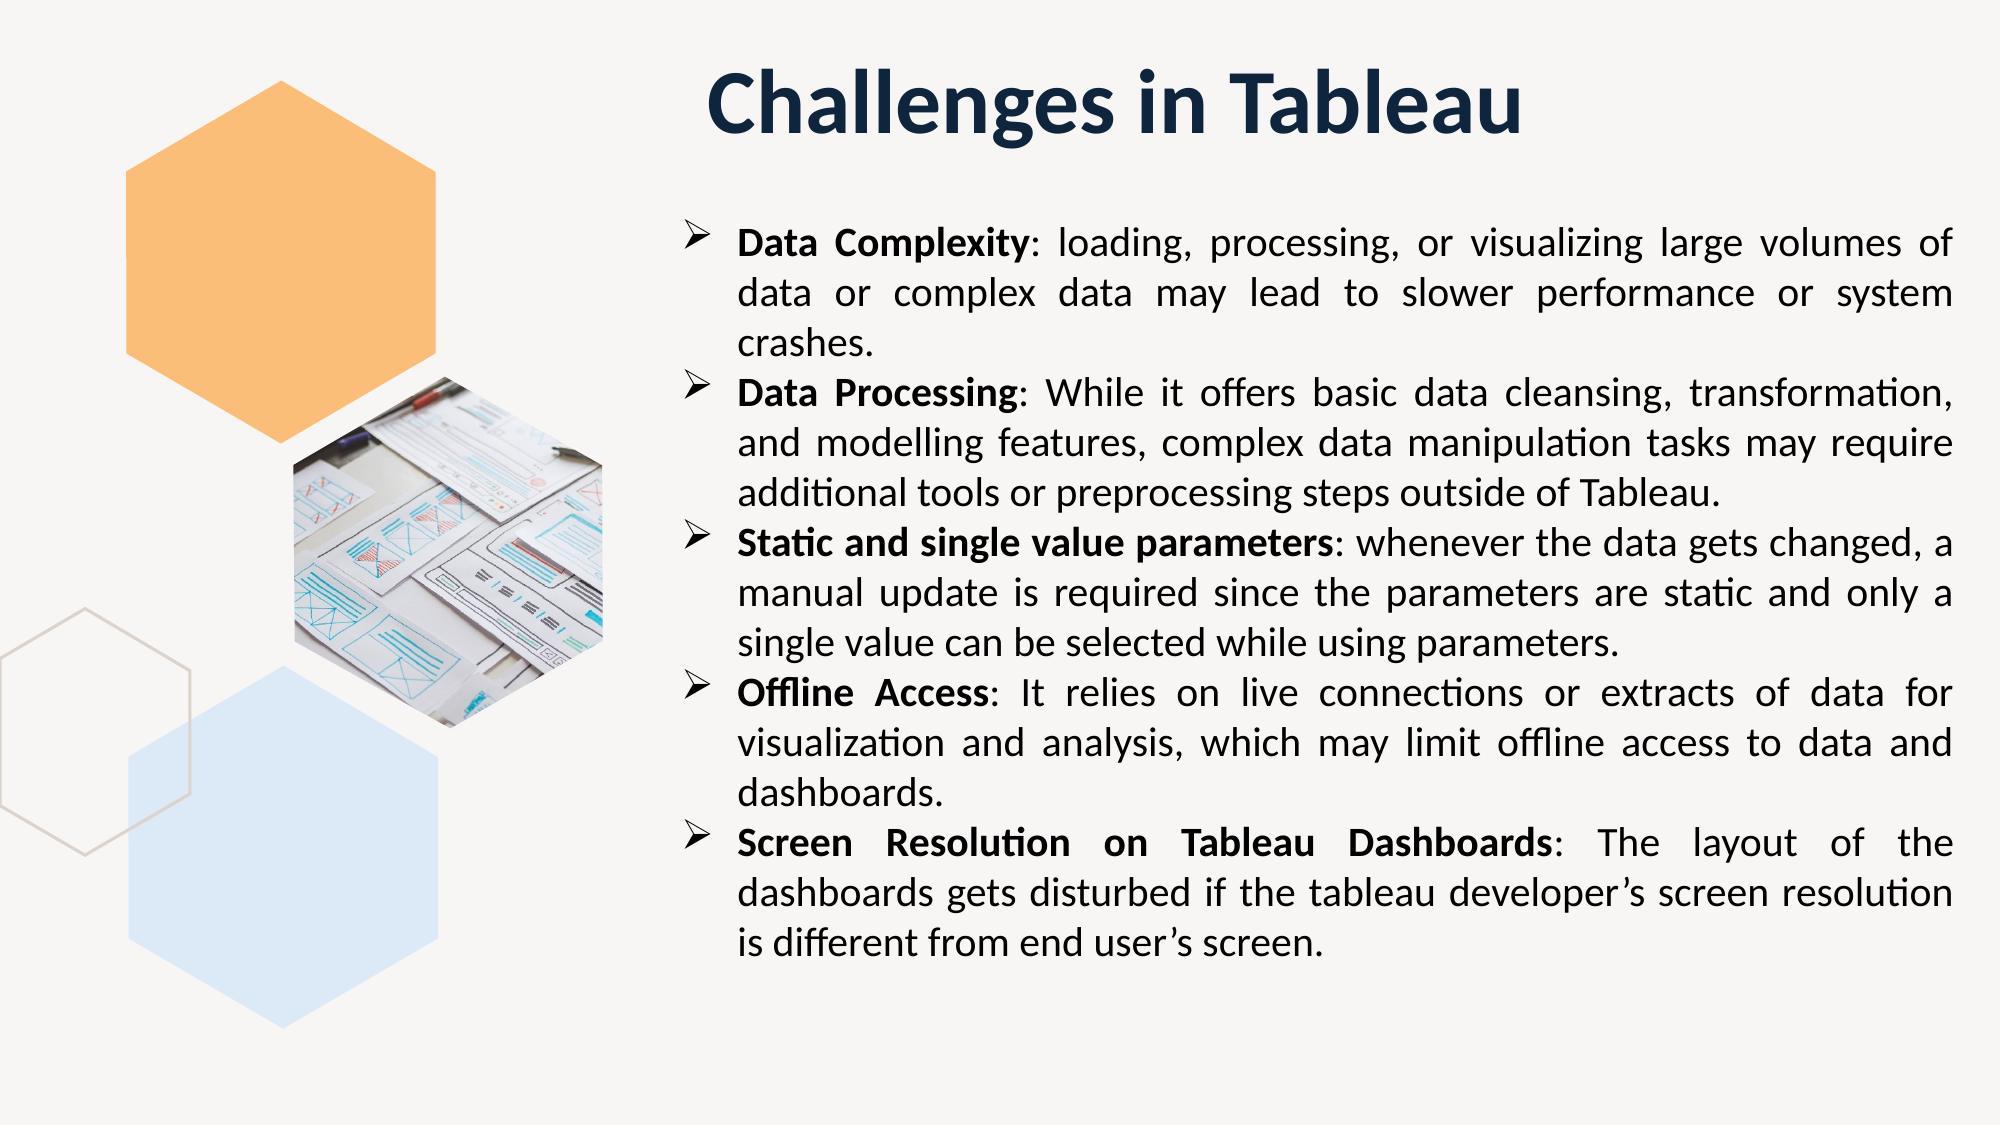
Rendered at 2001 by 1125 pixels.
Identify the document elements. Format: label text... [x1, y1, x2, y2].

title Challenges in Tableau [693, 25, 1776, 162]
picture [293, 376, 603, 729]
list Data Complexity: loading, processing, or visualizing large volumes of data or complex data may lead to slower performance or system crashes. Data Processing: While it offers basic data cleansing, transformation, and modelling features, complex data manipulation tasks may require additional tools or preprocessing steps outside of Tableau. Static and single value parameters: whenever the data gets changed, a manual update is required since the parameters are static and only a single value can be selected while using parameters. Offline Access: It relies on live connections or extracts of data for visualization and analysis, which may limit offline access to data and dashboards. Screen Resolution on Tableau Dashboards: The layout of the dashboards gets disturbed if the tableau developer’s screen resolution is different from end user’s screen. [666, 207, 1970, 1050]
